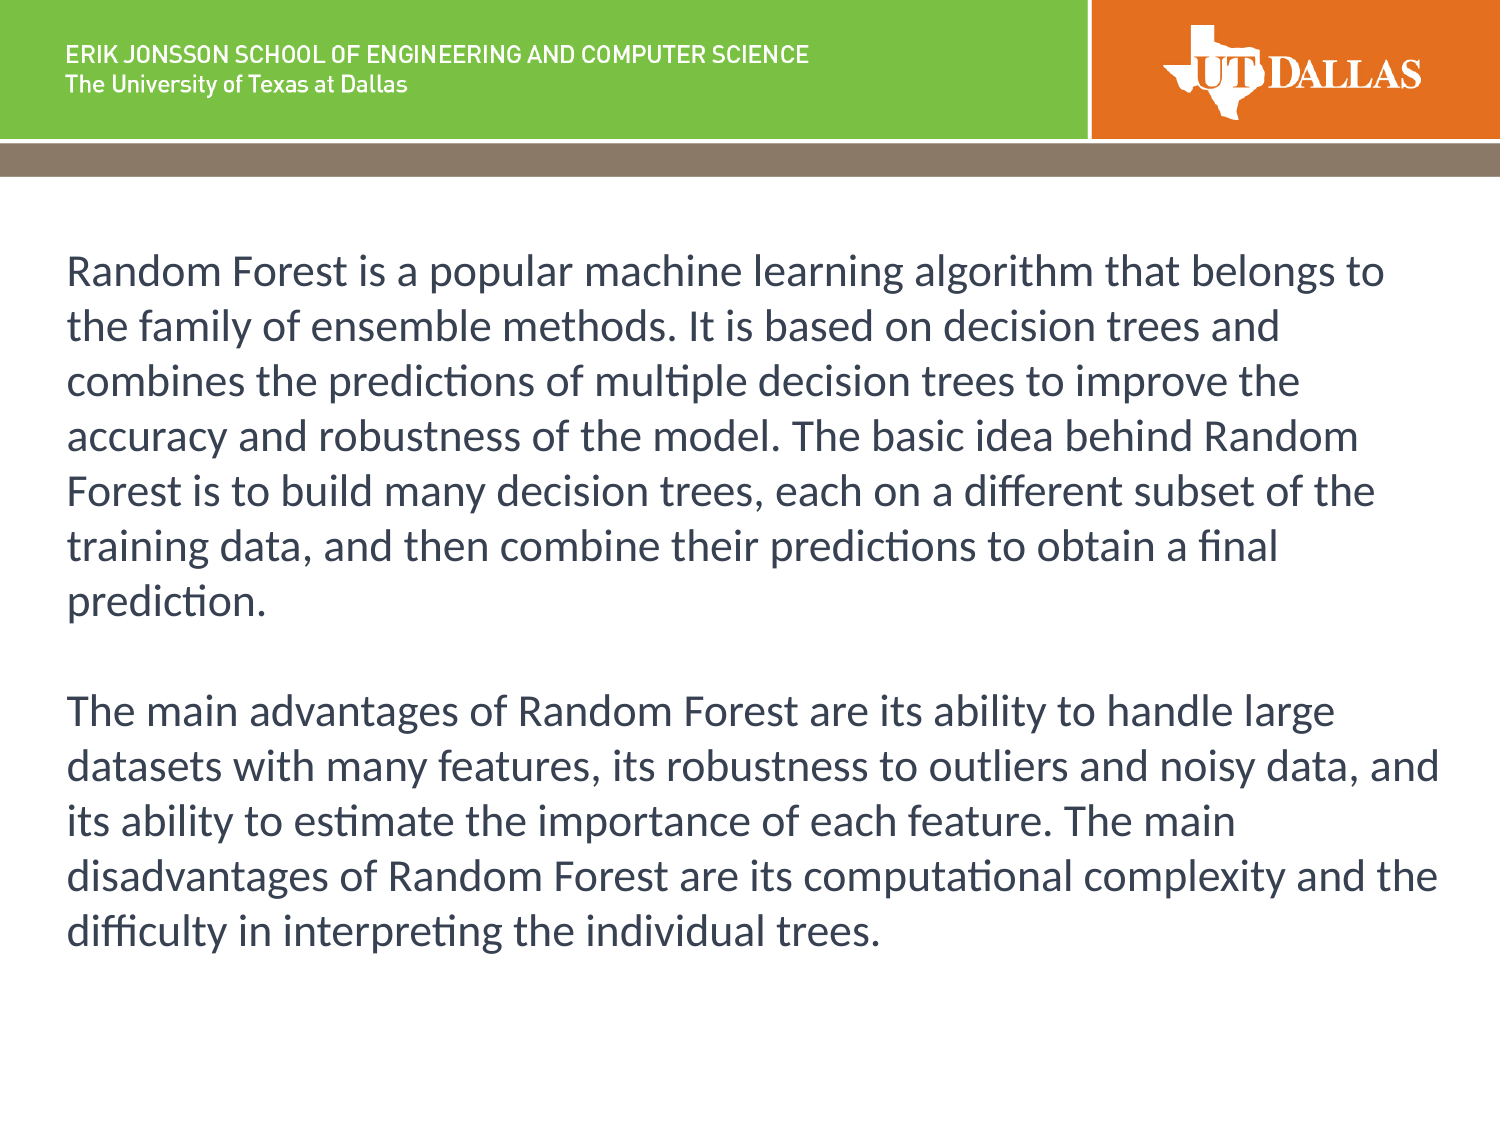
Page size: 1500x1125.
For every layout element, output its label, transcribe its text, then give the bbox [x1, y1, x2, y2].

text_box Random Forest is a popular machine learning algorithm that belongs to the family of ensemble methods. It is based on decision trees and combines the predictions of multiple decision trees to improve the accuracy and robustness of the model. The basic idea behind Random Forest is to build many decision trees, each on a different subset of the training data, and then combine their predictions to obtain a final prediction. The main advantages of Random Forest are its ability to handle large datasets with many features, its robustness to outliers and noisy data, and its ability to estimate the importance of each feature. The main disadvantages of Random Forest are its computational complexity and the difficulty in interpreting the individual trees. [51, 233, 1469, 963]
picture [0, 0, 1500, 1125]
